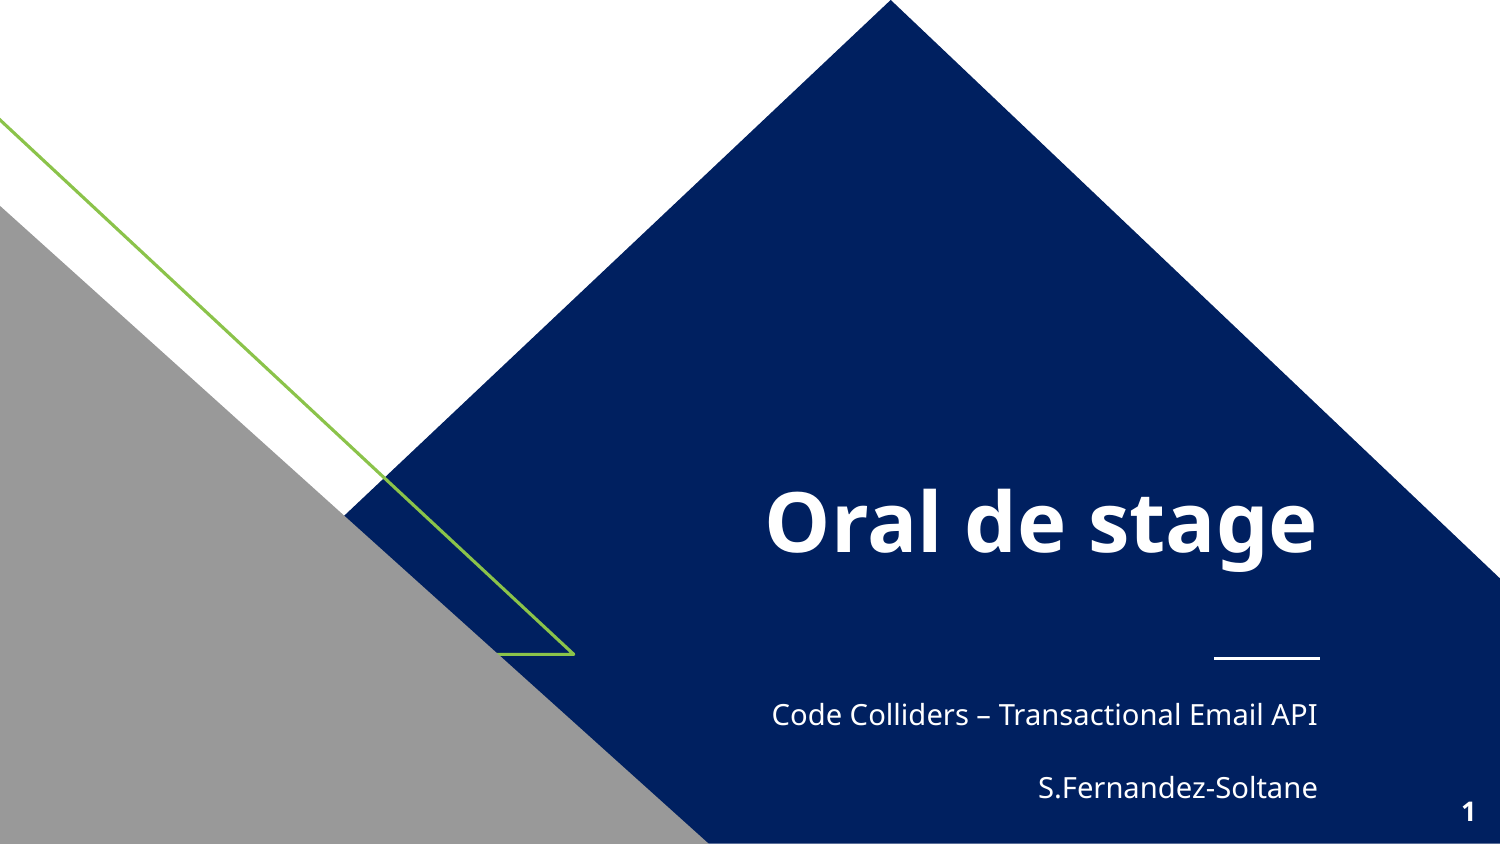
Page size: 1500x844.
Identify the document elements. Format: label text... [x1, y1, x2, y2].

slide_number 1 [1401, 779, 1492, 844]
title Oral de stage [624, 401, 1334, 649]
text_box S.Fernandez-Soltane [705, 754, 1334, 796]
subtitle Code Colliders – Transactional Email API [705, 681, 1334, 723]
